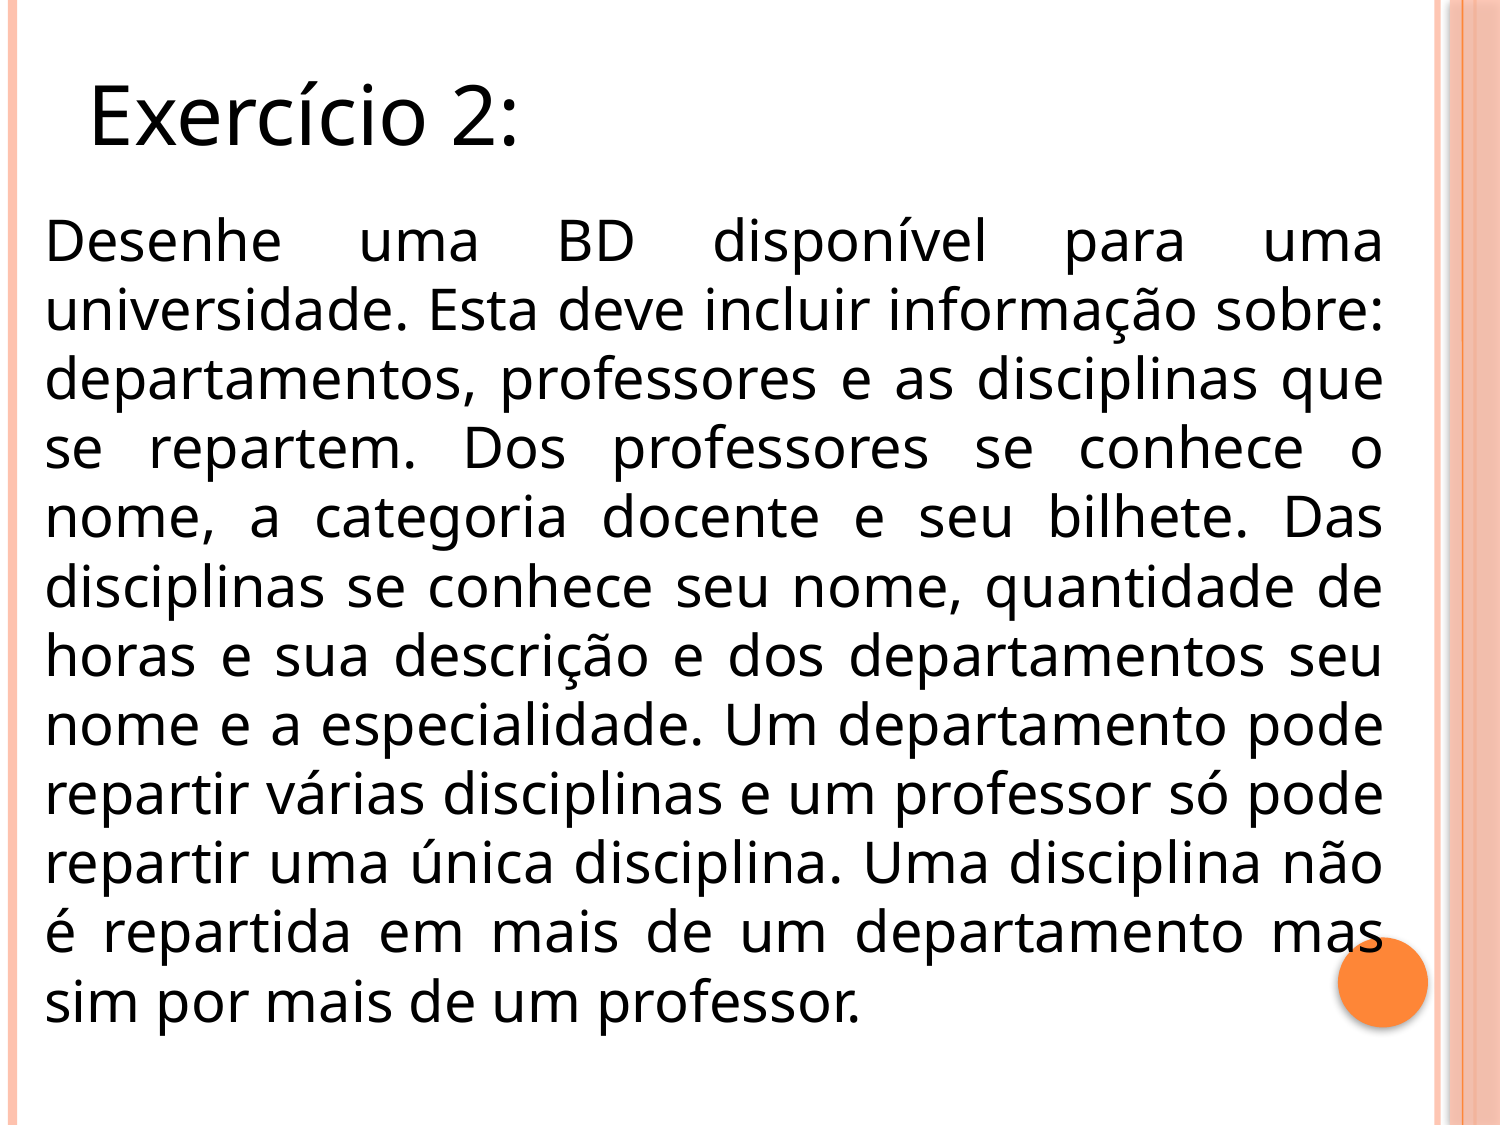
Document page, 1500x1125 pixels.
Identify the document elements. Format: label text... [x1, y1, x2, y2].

list Desenhe uma BD disponível para uma universidade. Esta deve incluir informação sobre: departamentos, professores e as disciplinas que se repartem. Dos professores se conhece o nome, a categoria docente e seu bilhete. Das disciplinas se conhece seu nome, quantidade de horas e sua descrição e dos departamentos seu nome e a especialidade. Um departamento pode repartir várias disciplinas e um professor só pode repartir uma única disciplina. Uma disciplina não é repartida em mais de um departamento mas sim por mais de um professor. [29, 196, 1402, 1055]
text_box Exercício 2: [73, 54, 536, 170]
